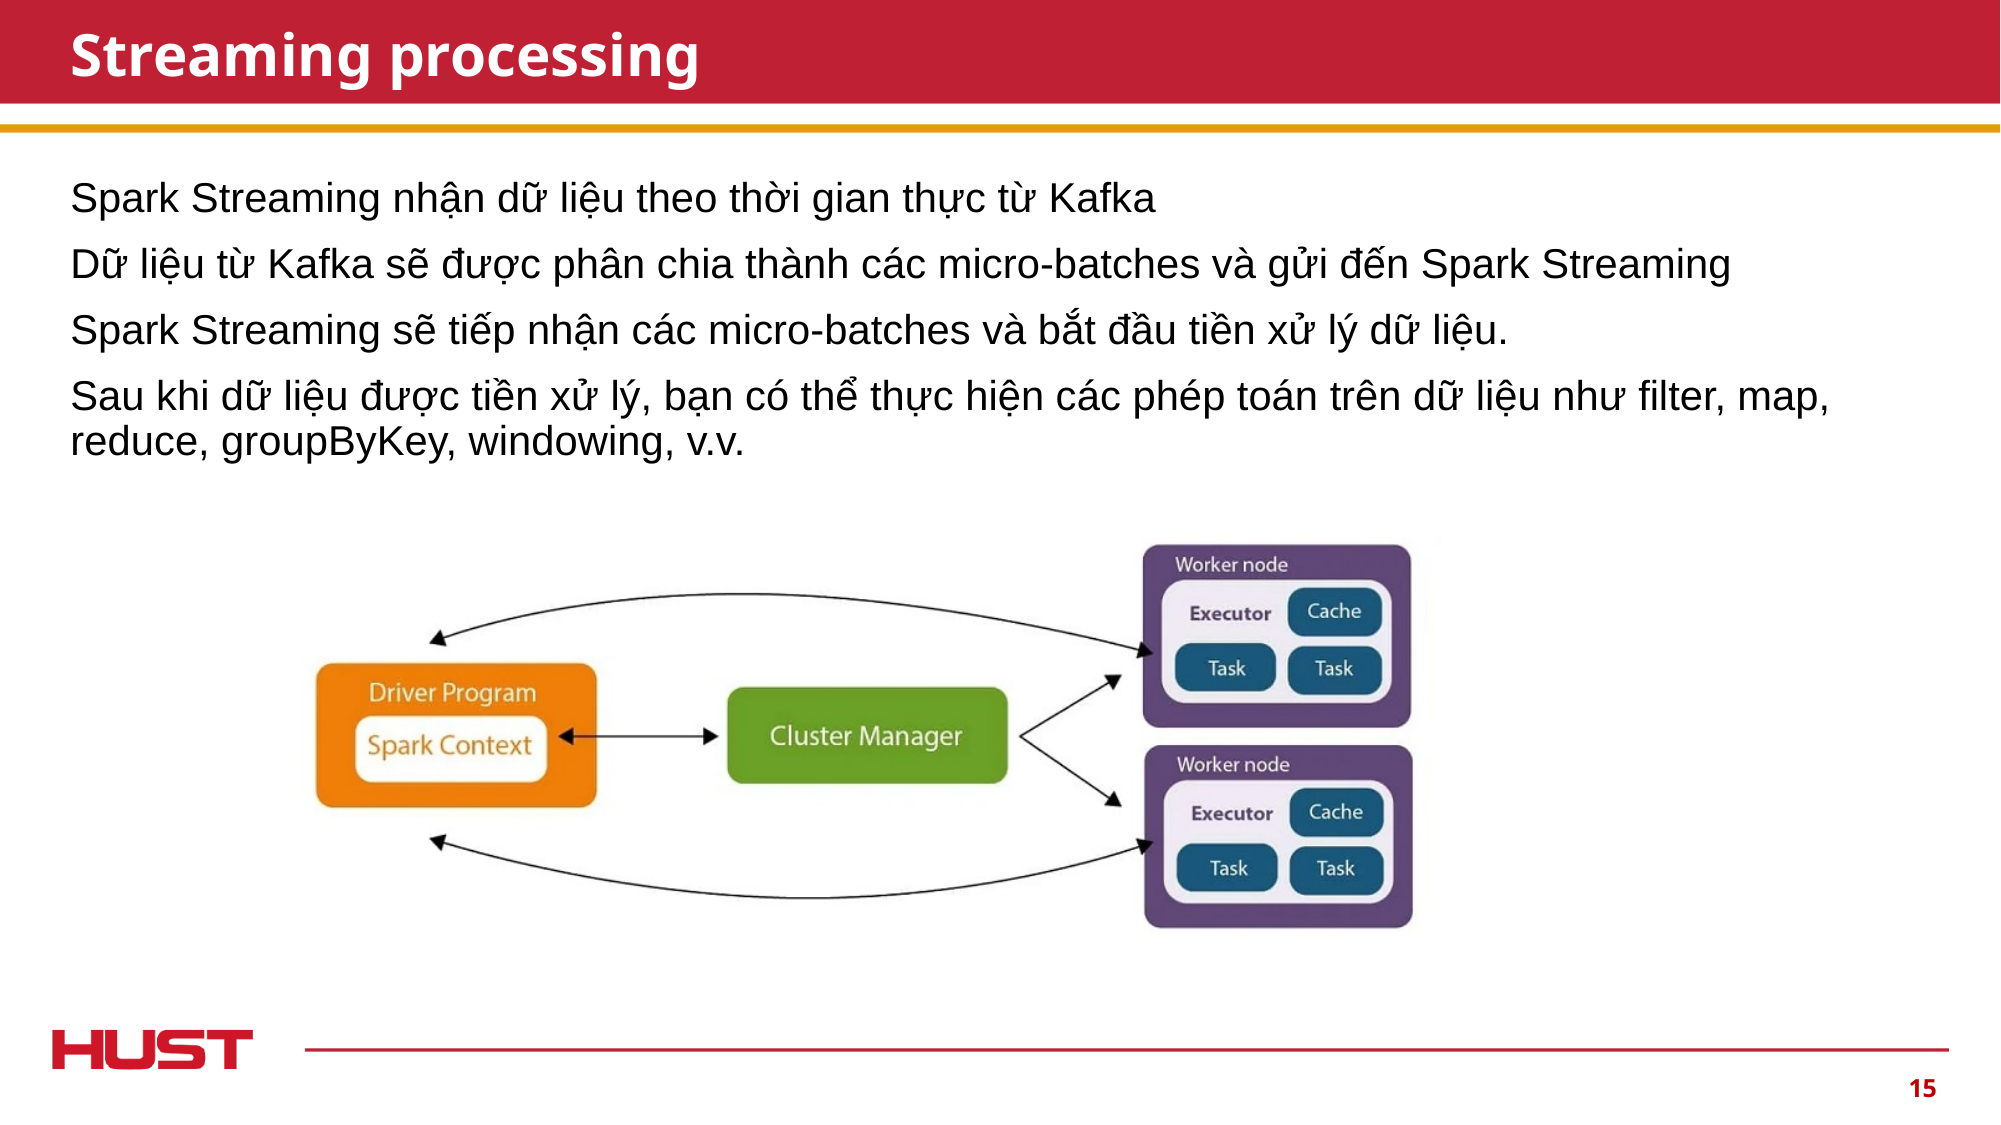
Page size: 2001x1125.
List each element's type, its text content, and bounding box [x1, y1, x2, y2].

title Streaming processing [55, 18, 1945, 91]
list Spark Streaming nhận dữ liệu theo thời gian thực từ Kafka Dữ liệu từ Kafka sẽ được phân chia thành các micro-batches và gửi đến Spark Streaming Spark Streaming sẽ tiếp nhận các micro-batches và bắt đầu tiền xử lý dữ liệu. Sau khi dữ liệu được tiền xử lý, bạn có thể thực hiện các phép toán trên dữ liệu như filter, map, reduce, groupByKey, windowing, v.v. [55, 169, 1945, 980]
slide_number 15 [1502, 1065, 1953, 1125]
picture [0, 0, 2001, 1125]
